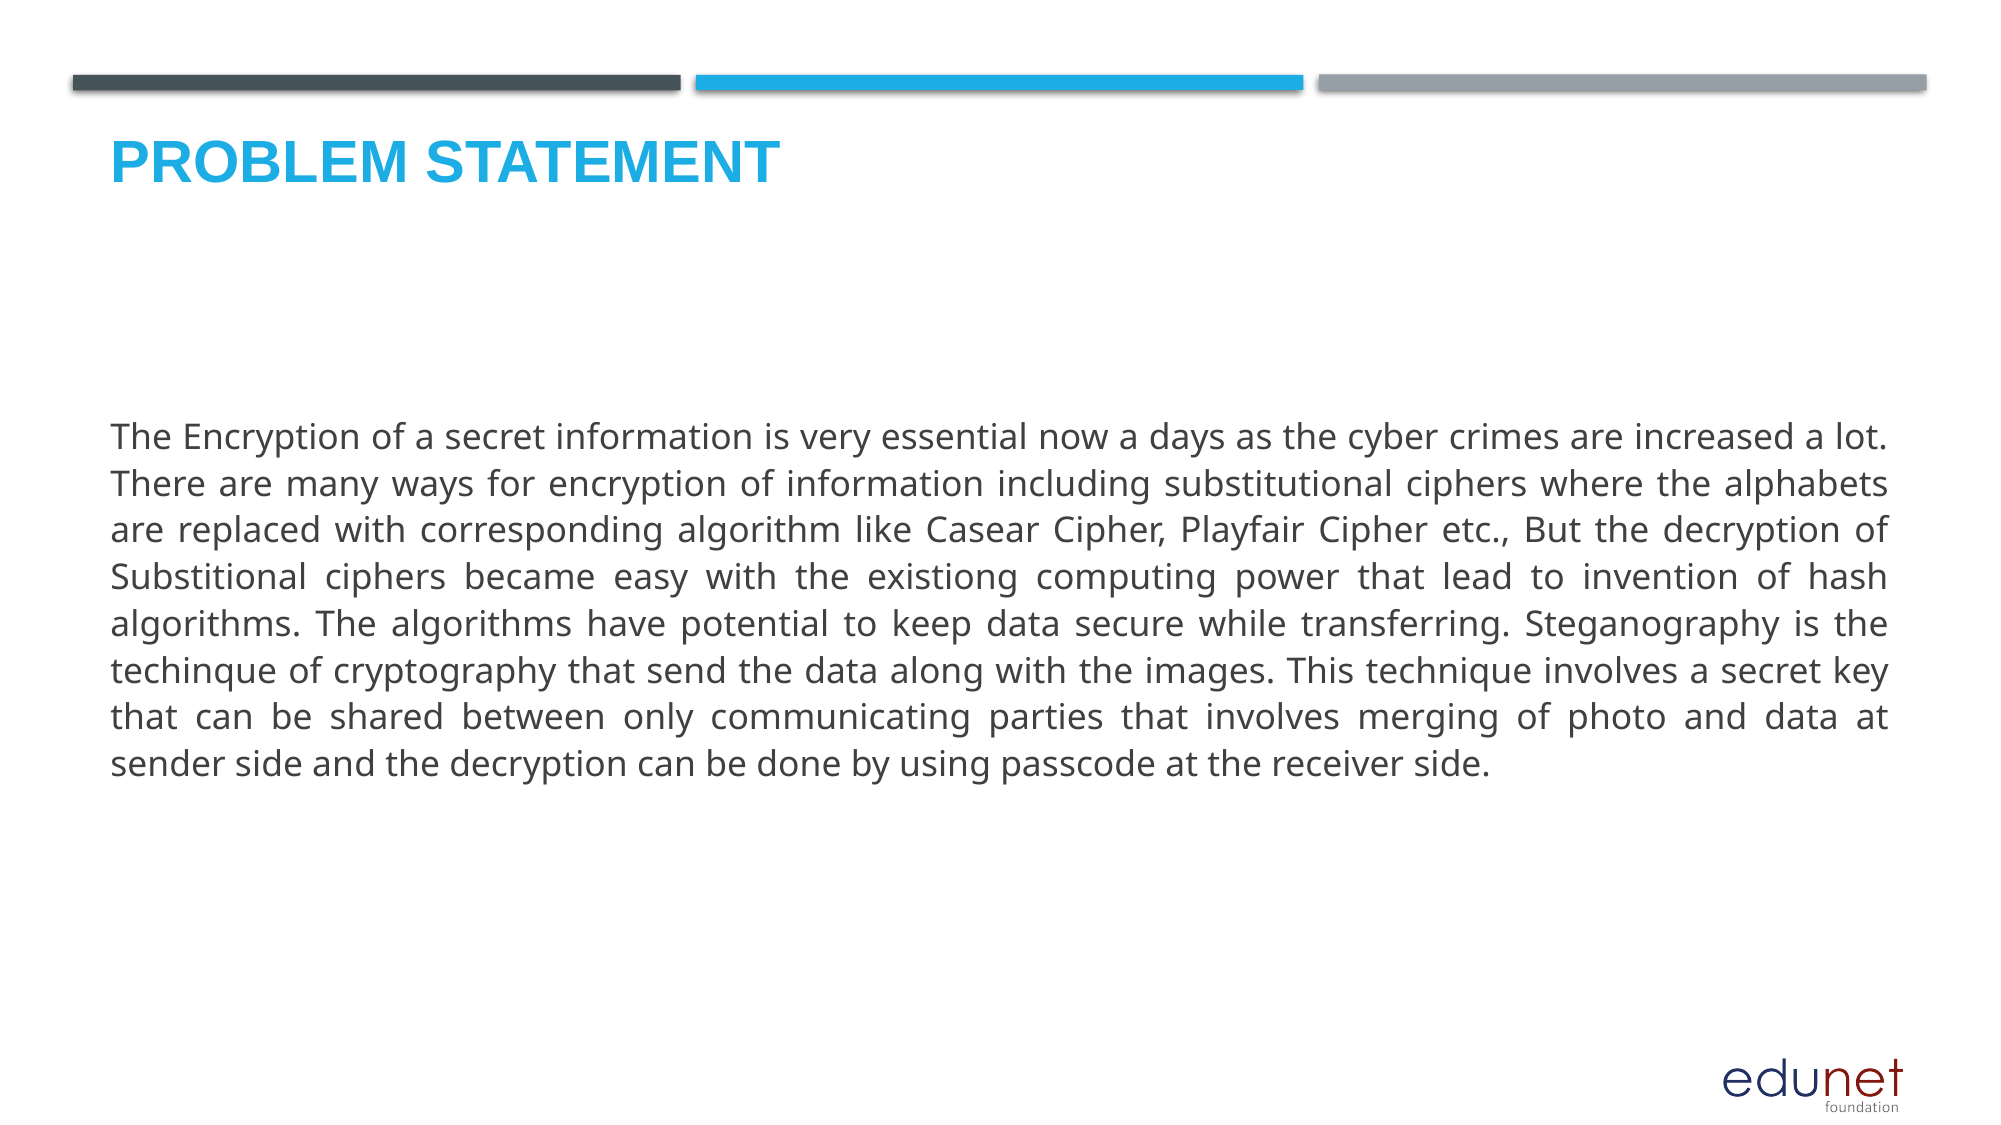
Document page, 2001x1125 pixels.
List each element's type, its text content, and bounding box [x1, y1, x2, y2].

list The Encryption of a secret information is very essential now a days as the cyber crimes are increased a lot. There are many ways for encryption of information including substitutional ciphers where the alphabets are replaced with corresponding algorithm like Casear Cipher, Playfair Cipher etc., But the decryption of Substitional ciphers became easy with the existiong computing power that lead to invention of hash algorithms. The algorithms have potential to keep data secure while transferring. Steganography is the techinque of cryptography that send the data along with the images. This technique involves a secret key that can be shared between only communicating parties that involves merging of photo and data at sender side and the decryption can be done by using passcode at the receiver side. [95, 213, 1905, 981]
title Problem Statement [95, 115, 1905, 203]
picture [1719, 1056, 1905, 1116]
